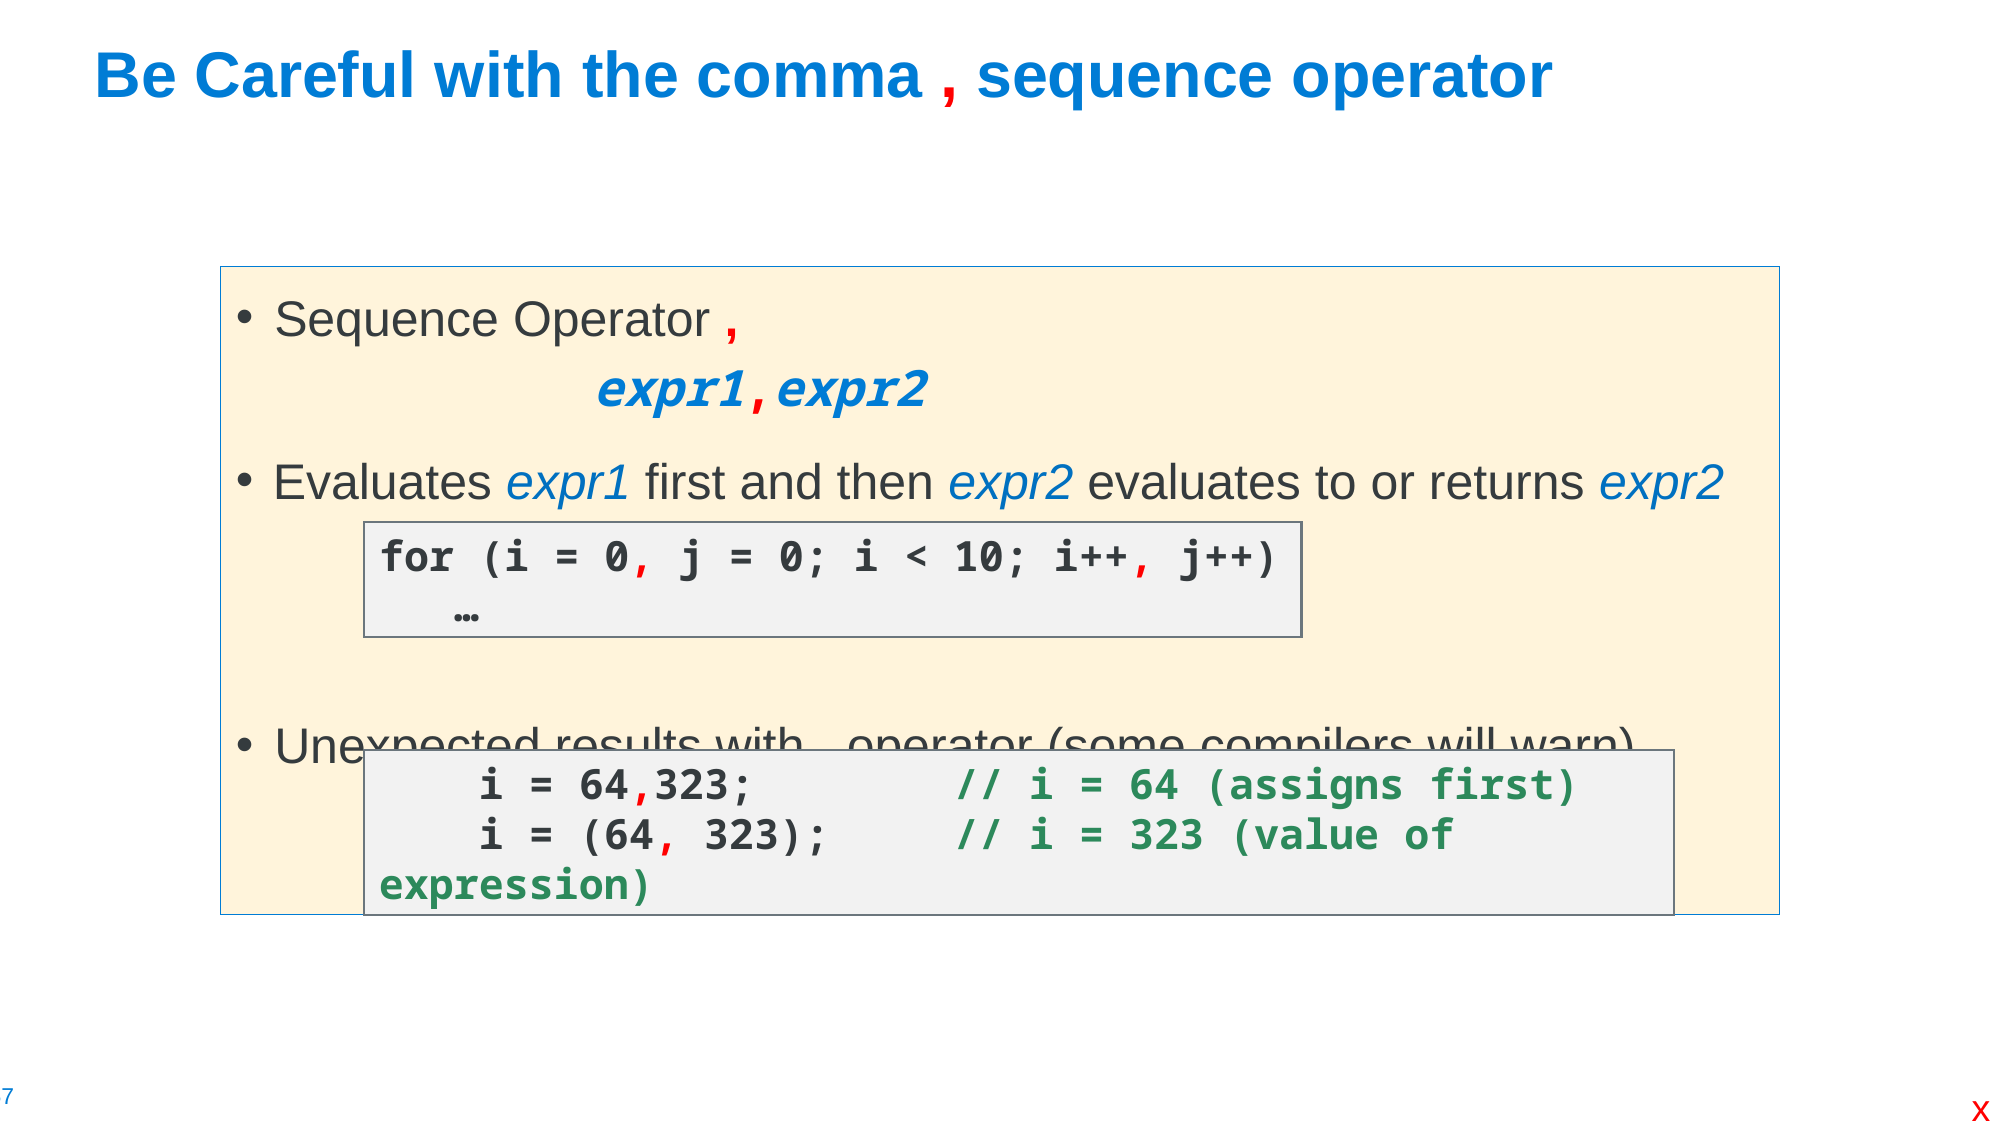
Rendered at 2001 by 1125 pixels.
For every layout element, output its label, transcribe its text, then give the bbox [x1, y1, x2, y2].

text_box x [1956, 1076, 2000, 1125]
title Be Careful with the comma , sequence operator [79, 53, 1805, 119]
text_box i = 64,323; // i = 64 (assigns first) i = (64, 323); // i = 323 (value of expression) [364, 750, 1674, 916]
list Sequence Operator , expr1,expr2 Evaluates expr1 first and then expr2 evaluates to or returns expr2 Unexpected results with , operator (some compilers will warn) [220, 266, 1780, 915]
text_box for (i = 0, j = 0; i < 10; i++, j++) … [364, 522, 1302, 637]
